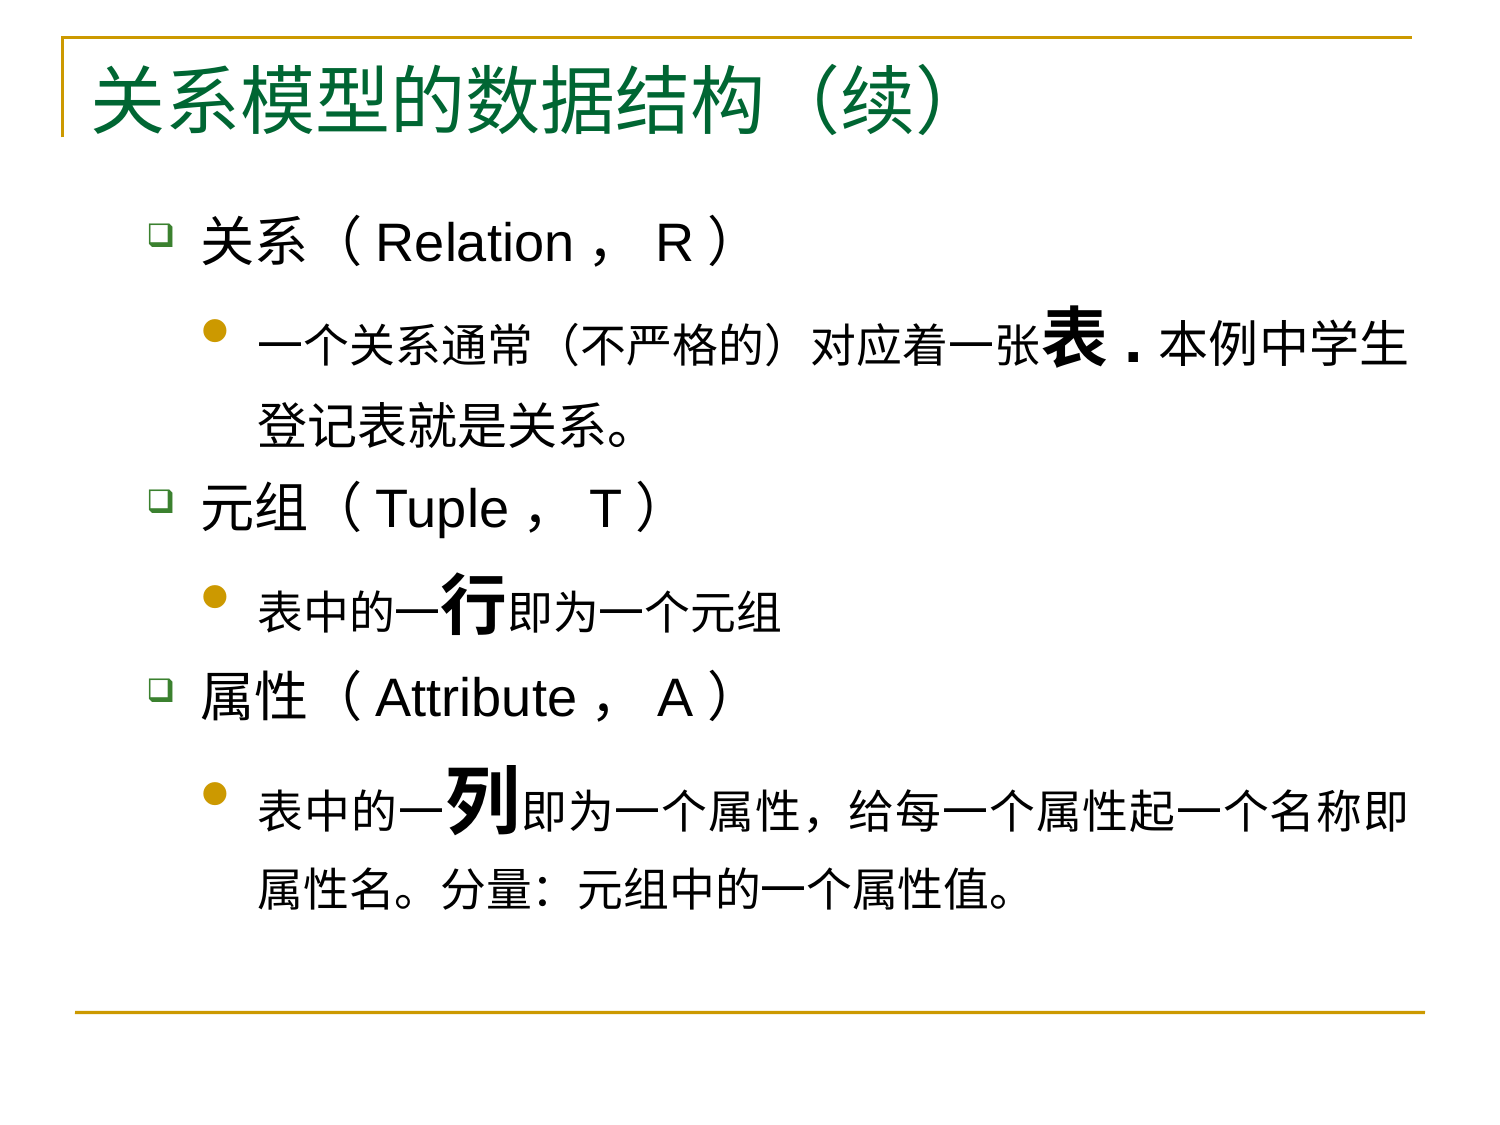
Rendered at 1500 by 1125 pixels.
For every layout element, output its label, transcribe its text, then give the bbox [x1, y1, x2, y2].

list 关系（Relation，R） 一个关系通常（不严格的）对应着一张表.本例中学生登记表就是关系。 元组（Tuple，T） 表中的一行即为一个元组 属性（Attribute，A） 表中的一列即为一个属性，给每一个属性起一个名称即属性名。分量：元组中的一个属性值。 [74, 179, 1426, 1038]
title 关系模型的数据结构（续） [74, 45, 1426, 179]
